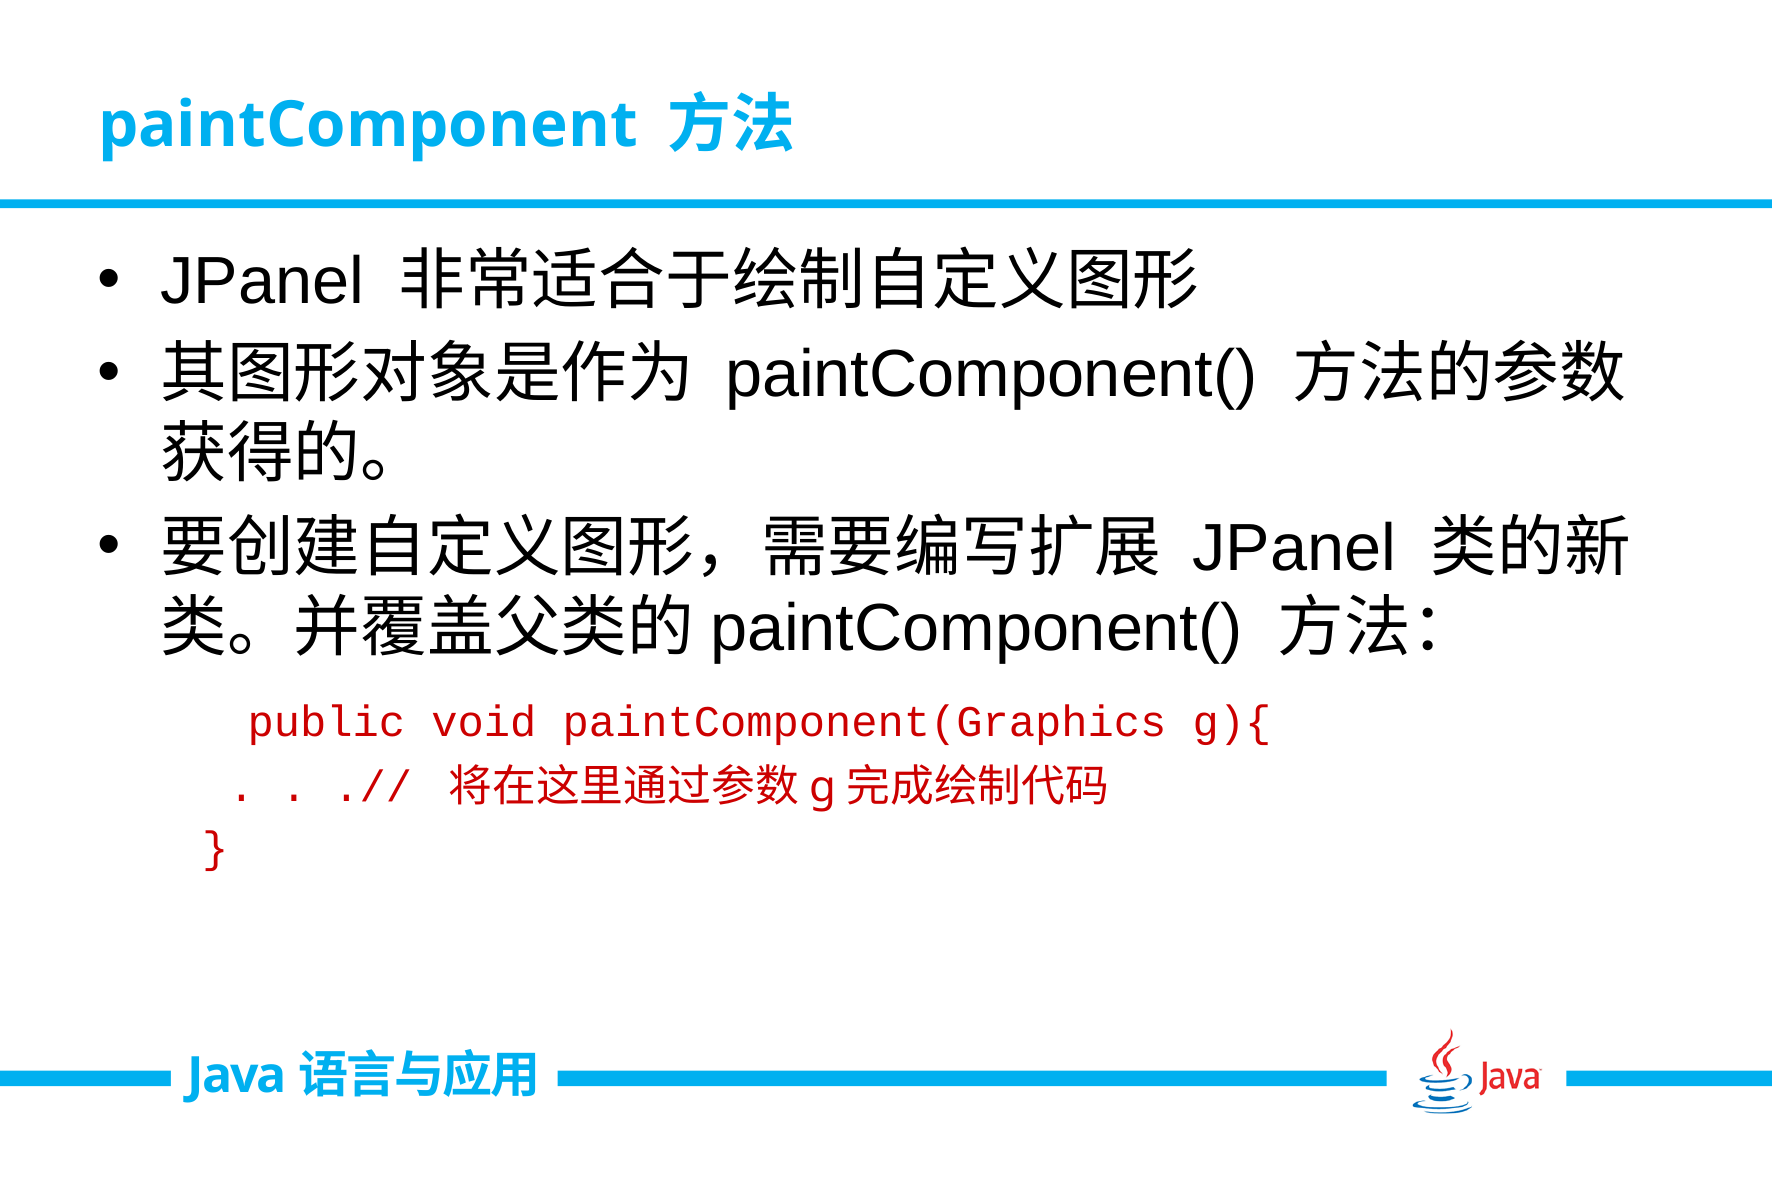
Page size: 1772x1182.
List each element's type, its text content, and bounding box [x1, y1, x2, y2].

list JPanel 非常适合于绘制自定义图形 其图形对象是作为 paintComponent() 方法的参数获得的。 要创建自定义图形，需要编写扩展 JPanel 类的新类。并覆盖父类的paintComponent() 方法： public void paintComponent(Graphics g){ . . .// 将在这里通过参数g完成绘制代码 } [80, 228, 1677, 1009]
picture [1386, 1019, 1567, 1117]
title paintComponent 方法 [80, 73, 1677, 168]
